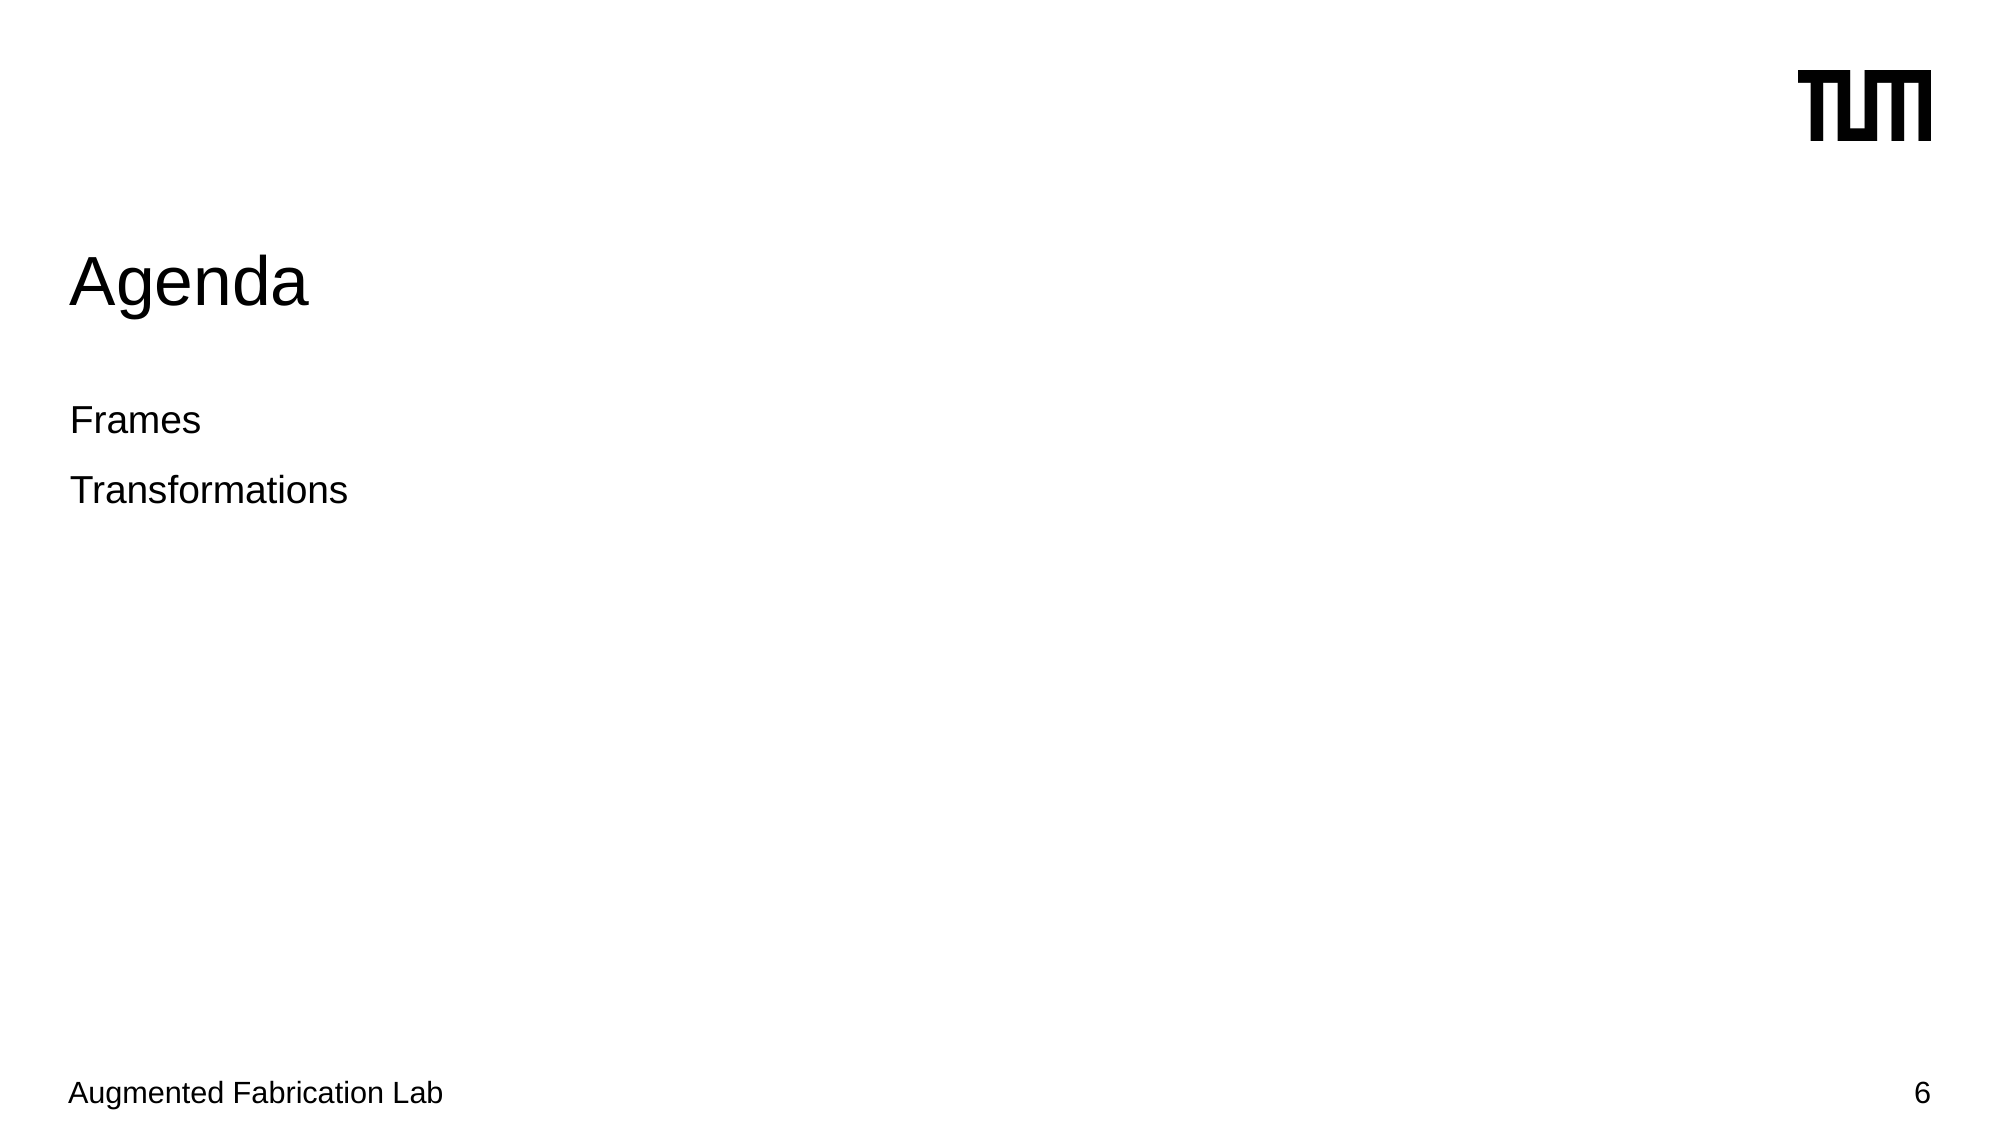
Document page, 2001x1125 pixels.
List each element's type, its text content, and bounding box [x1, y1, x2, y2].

slide_number ‹#› [1483, 1061, 1932, 1122]
picture [1798, 70, 1931, 141]
list Frames Transformations [69, 324, 1932, 1013]
title Agenda [69, 212, 1932, 303]
footer Augmented Fabrication Lab [68, 1061, 1483, 1122]
